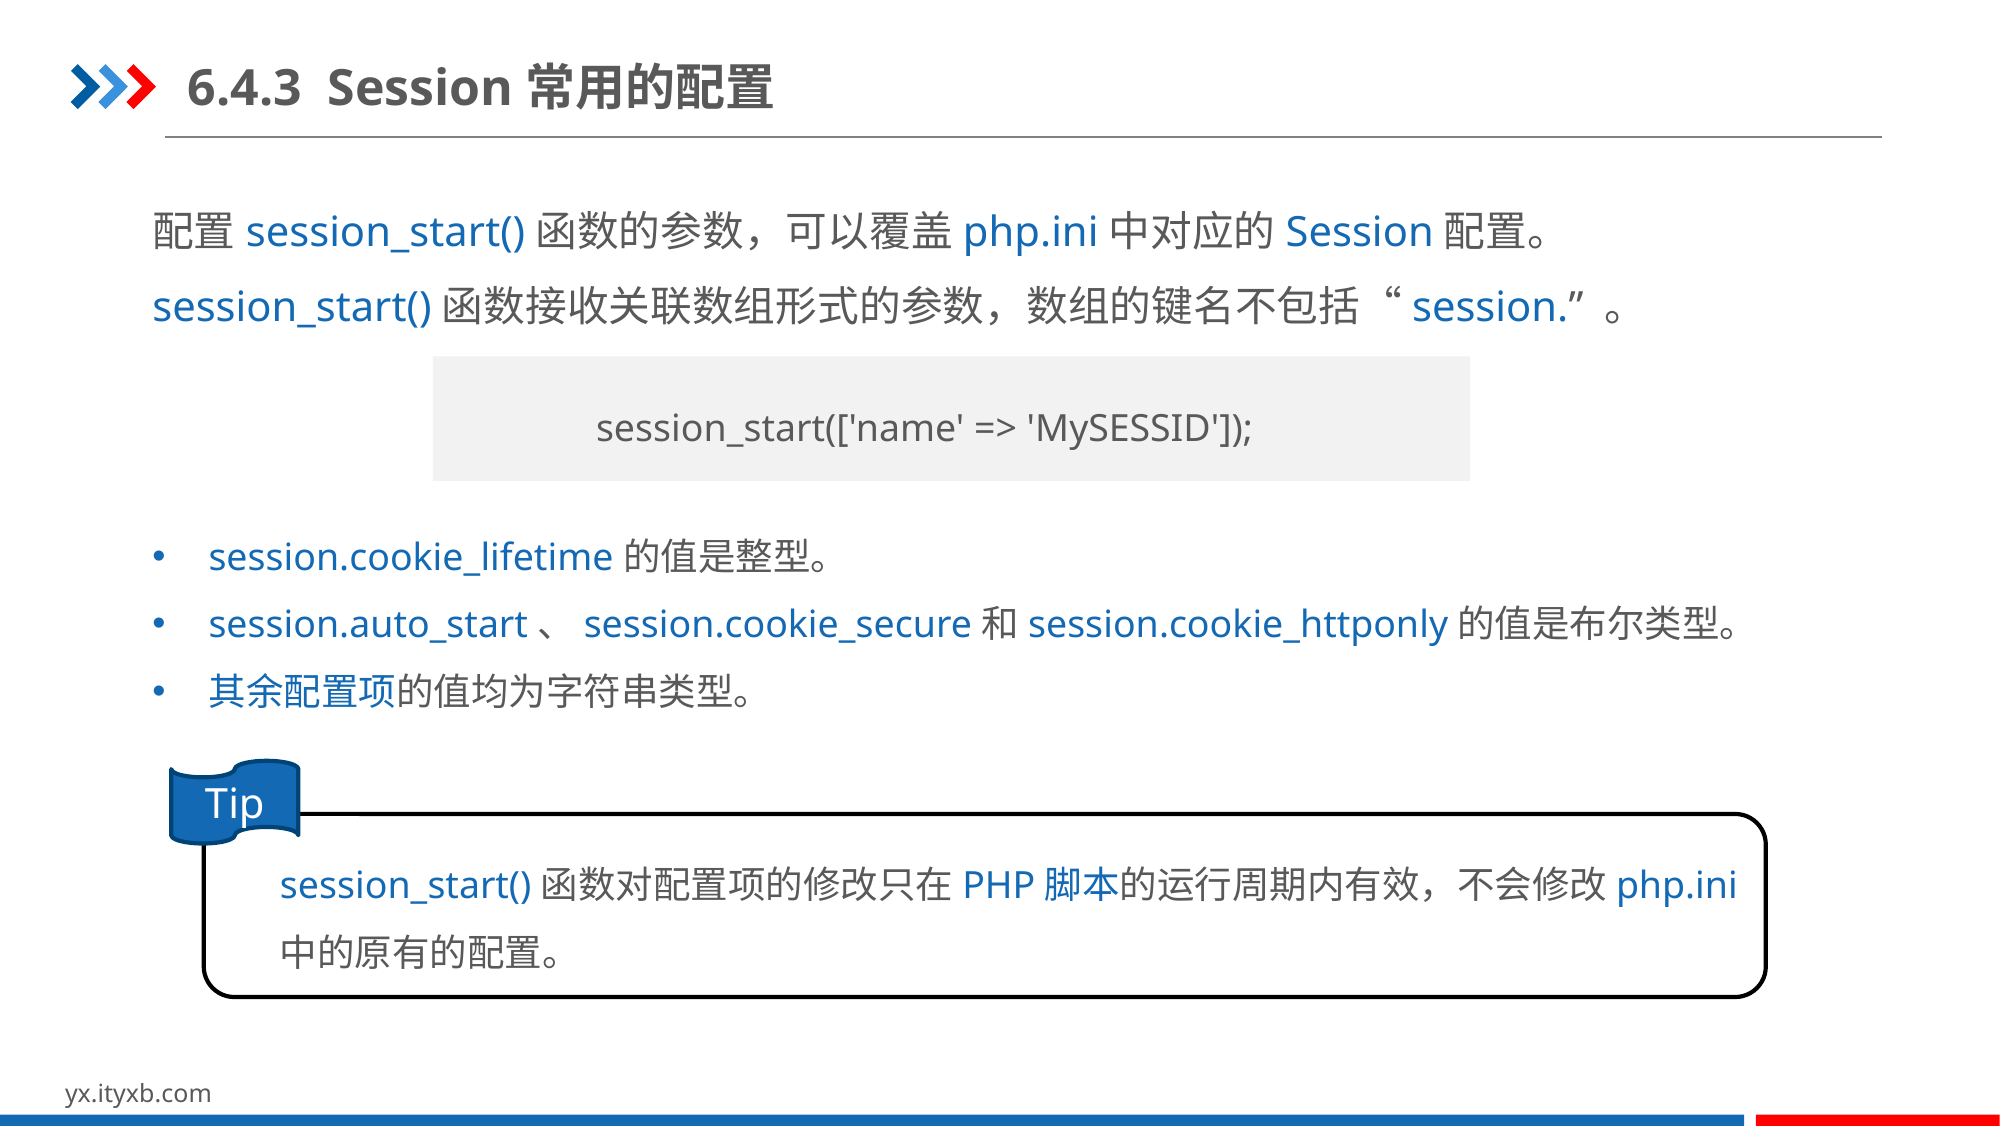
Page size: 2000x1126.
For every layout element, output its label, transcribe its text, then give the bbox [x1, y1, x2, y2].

text_box [432, 356, 1471, 481]
text_box [201, 811, 1768, 1000]
text_box 6.4.3 Session常用的配置 [187, 43, 827, 127]
text_box Tip [169, 758, 301, 846]
text_box 配置session_start()函数的参数，可以覆盖php.ini中对应的Session配置。 session_start()函数接收关联数组形式的参数，数组的键名不包括“session.” 。 session.cookie_lifetime的值是整型。 session.auto_start、session.cookie_secure和session.cookie_httponly的值是布尔类型。 其余配置项的值均为字符串类型。 [137, 172, 1922, 721]
text_box session_start(['name' => 'MySESSID']); [581, 374, 1355, 457]
